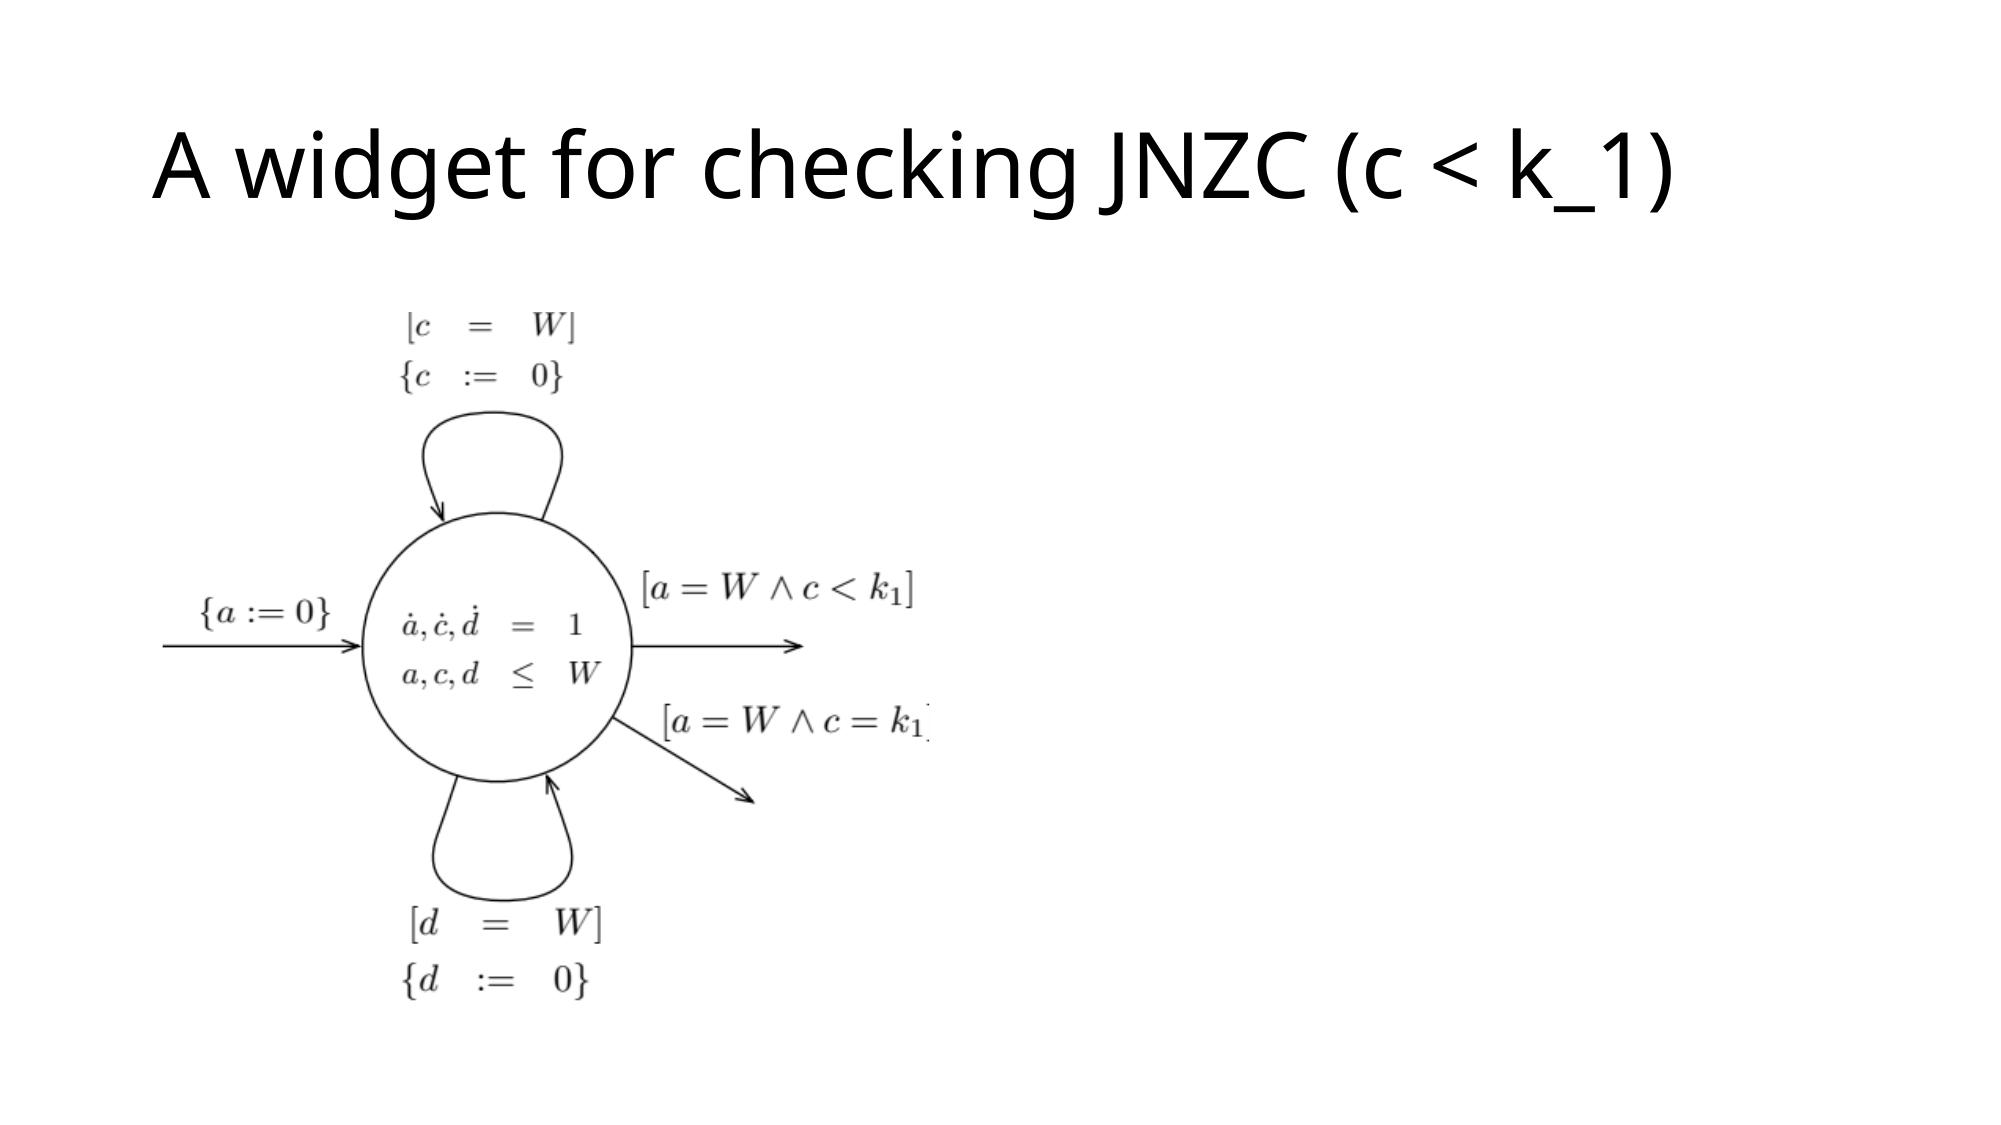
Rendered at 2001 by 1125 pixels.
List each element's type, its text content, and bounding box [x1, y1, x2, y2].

picture [162, 312, 930, 1001]
title A widget for checking JNZC (c < k_1) [137, 59, 1863, 278]
